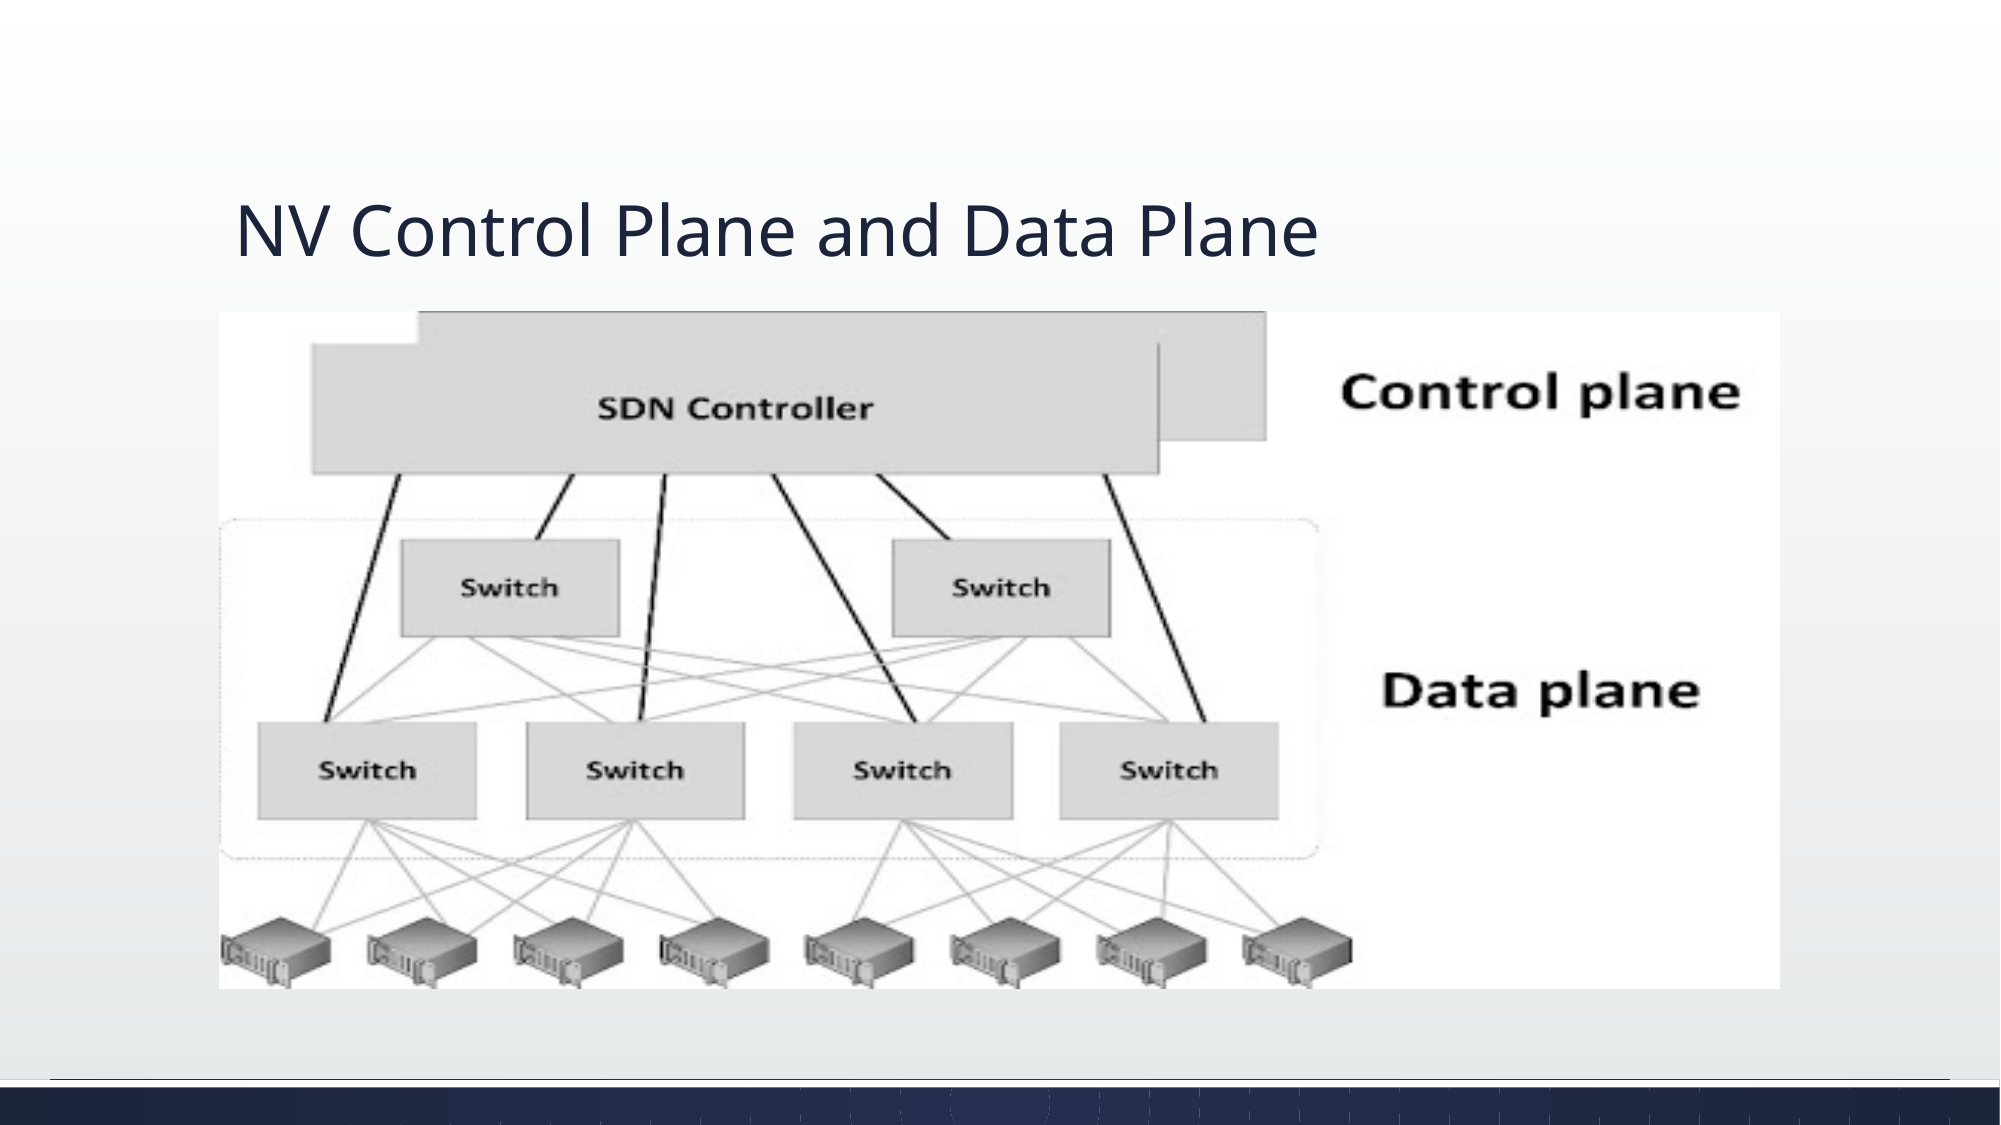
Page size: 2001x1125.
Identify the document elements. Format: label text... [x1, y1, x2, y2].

title NV Control Plane and Data Plane [219, 76, 1780, 279]
picture [219, 311, 1780, 990]
